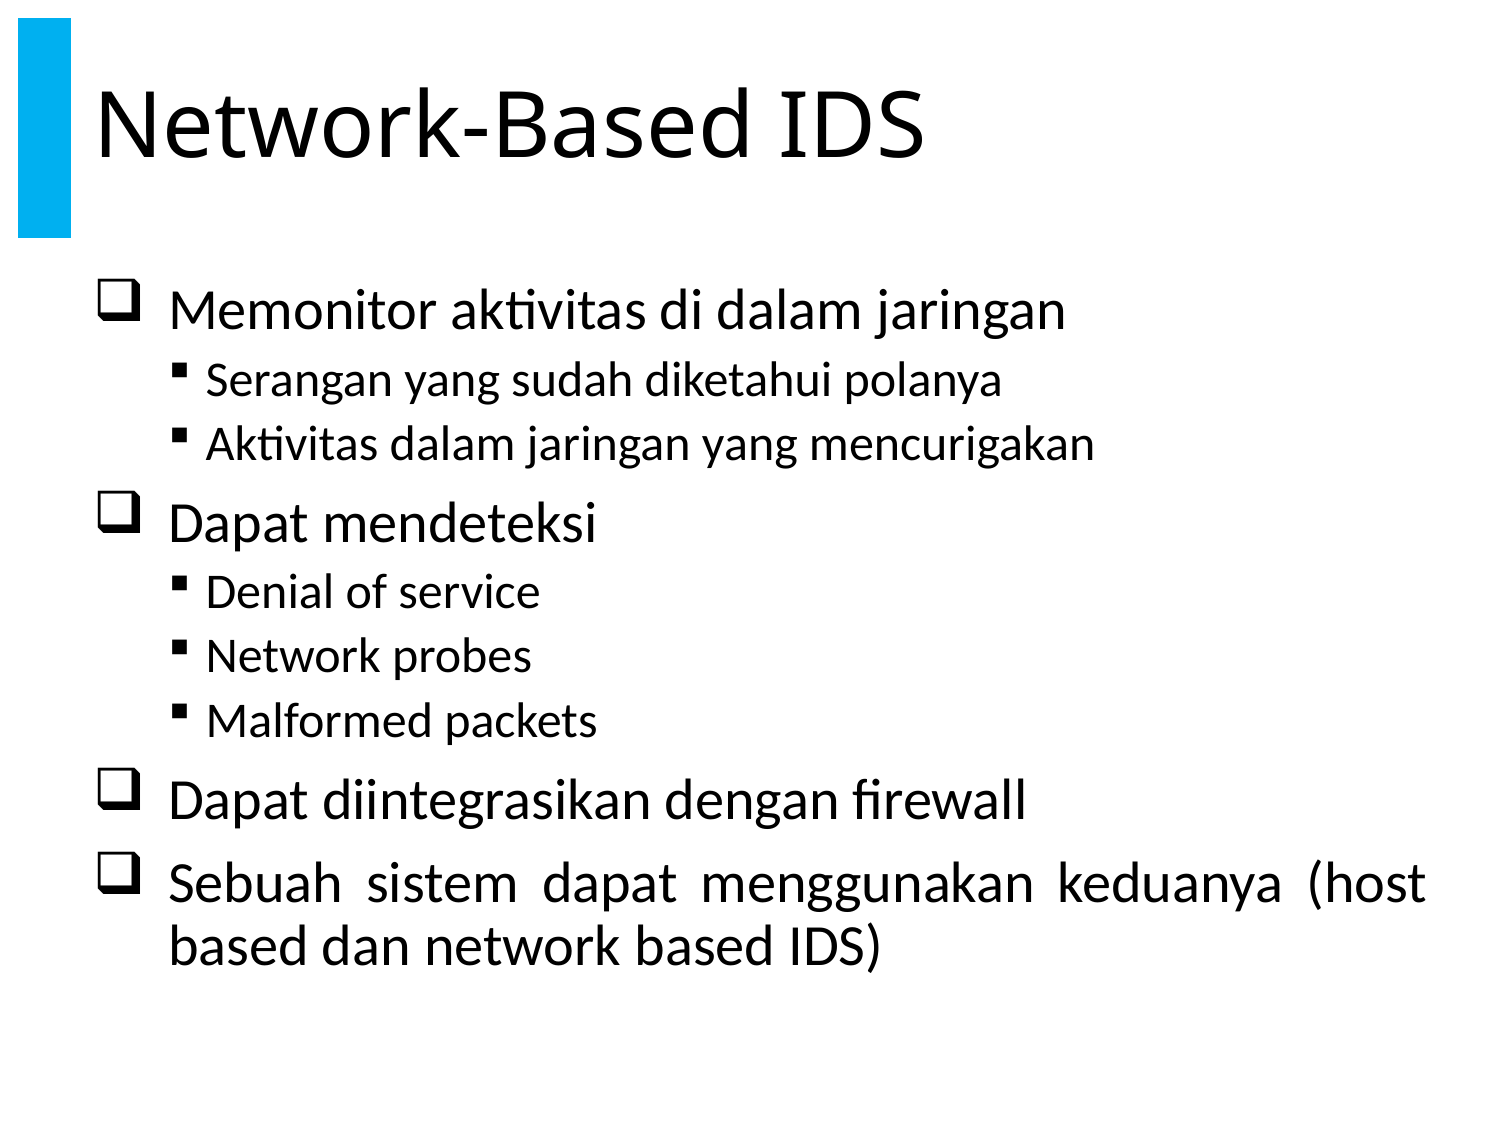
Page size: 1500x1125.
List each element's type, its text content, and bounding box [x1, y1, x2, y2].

title Network-Based IDS [78, 19, 1443, 237]
list Memonitor aktivitas di dalam jaringan Serangan yang sudah diketahui polanya Aktivitas dalam jaringan yang mencurigakan Dapat mendeteksi Denial of service Network probes Malformed packets Dapat diintegrasikan dengan firewall Sebuah sistem dapat menggunakan keduanya (host based dan network based IDS) [78, 272, 1443, 1070]
